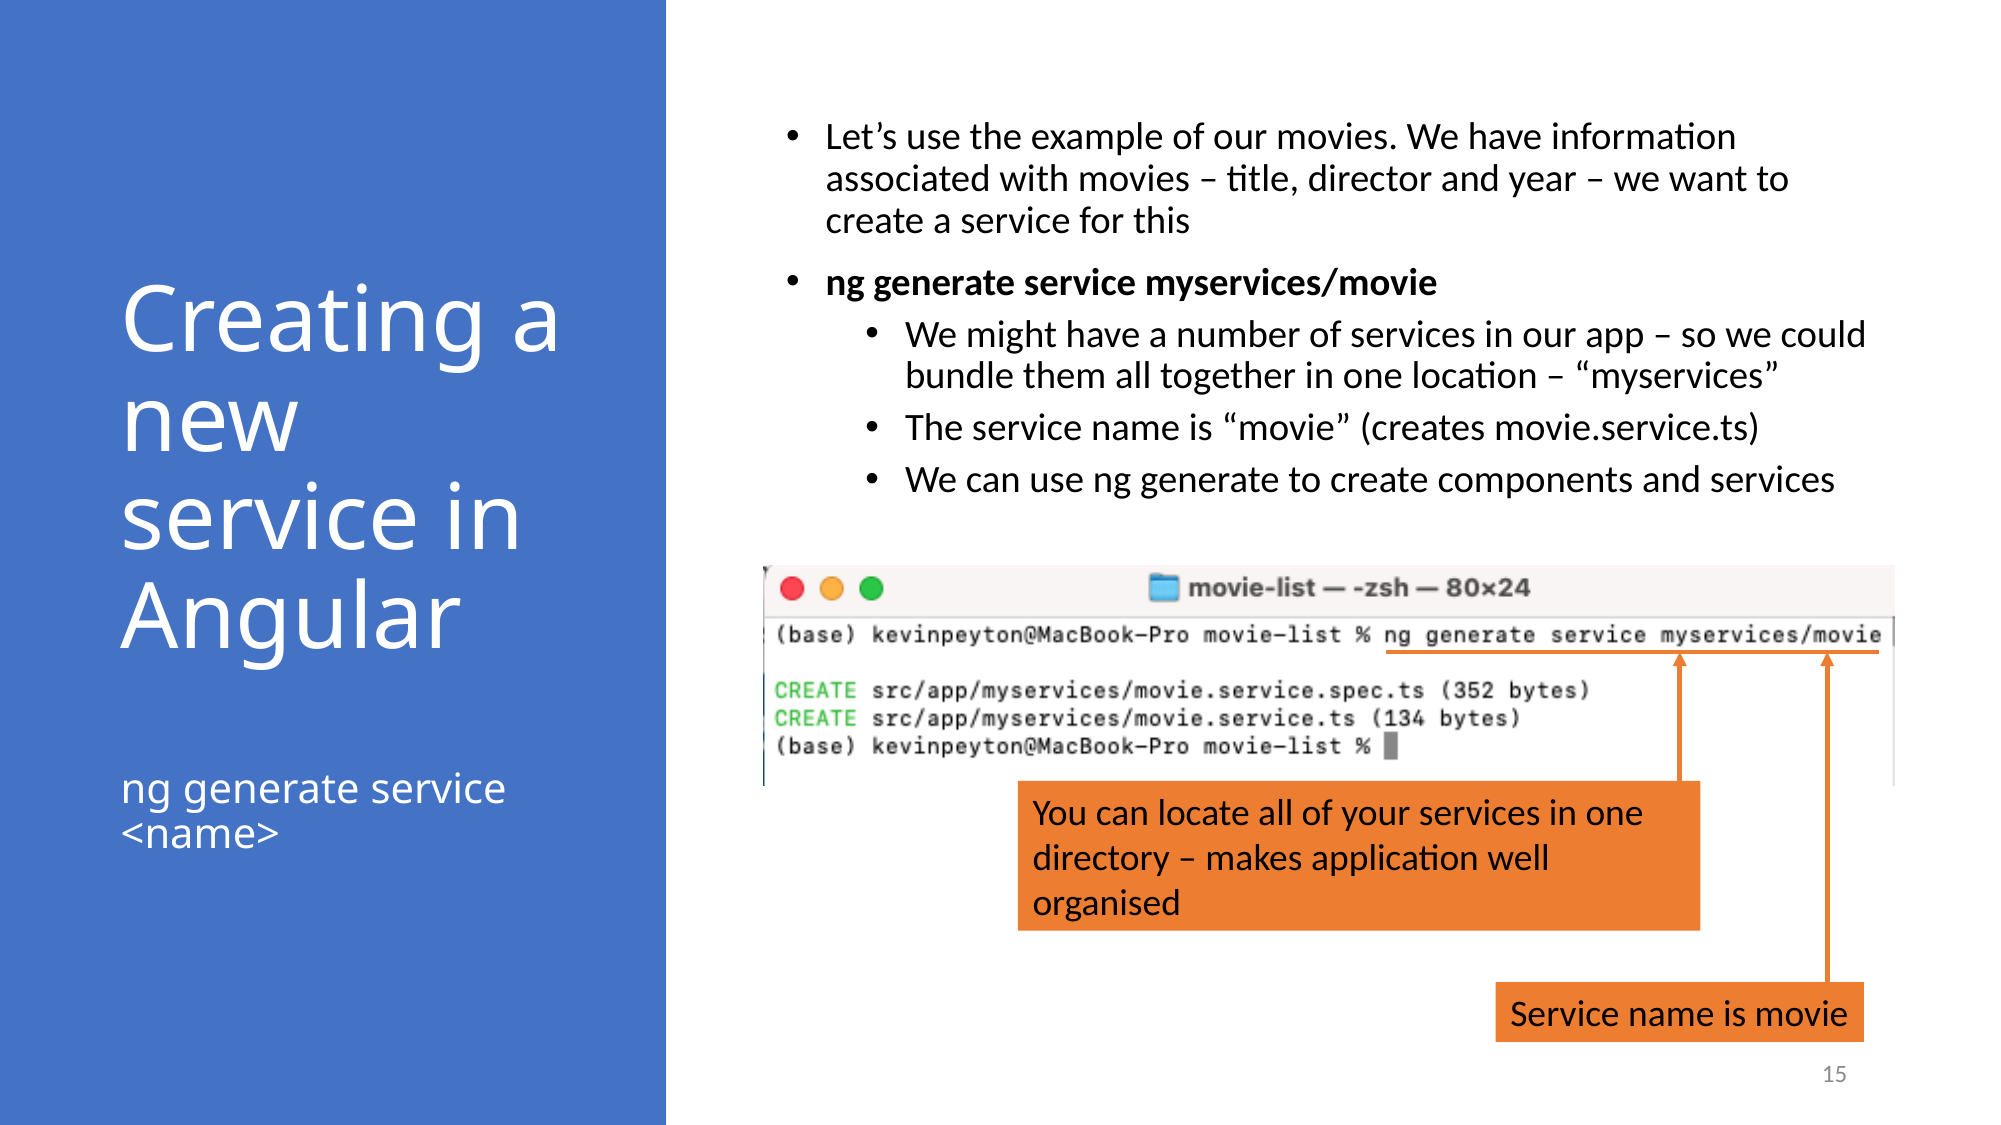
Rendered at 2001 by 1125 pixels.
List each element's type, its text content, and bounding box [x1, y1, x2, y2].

text_box [0, 0, 667, 1125]
list Let’s use the example of our movies. We have information associated with movies – title, director and year – we want to create a service for this ng generate service myservices/movie We might have a number of services in our app – so we could bundle them all together in one location – “myservices” The service name is “movie” (creates movie.service.ts) We can use ng generate to create components and services [770, 104, 1895, 513]
slide_number 15 [1728, 1042, 1863, 1103]
text_box Service name is movie [1495, 982, 1864, 1042]
picture [1680, 653, 1827, 786]
text_box You can locate all of your services in one directory – makes application well organised [1017, 786, 1701, 931]
picture [763, 565, 1895, 786]
title Creating a new service in Angular ng generate service <name> [105, 104, 614, 1026]
